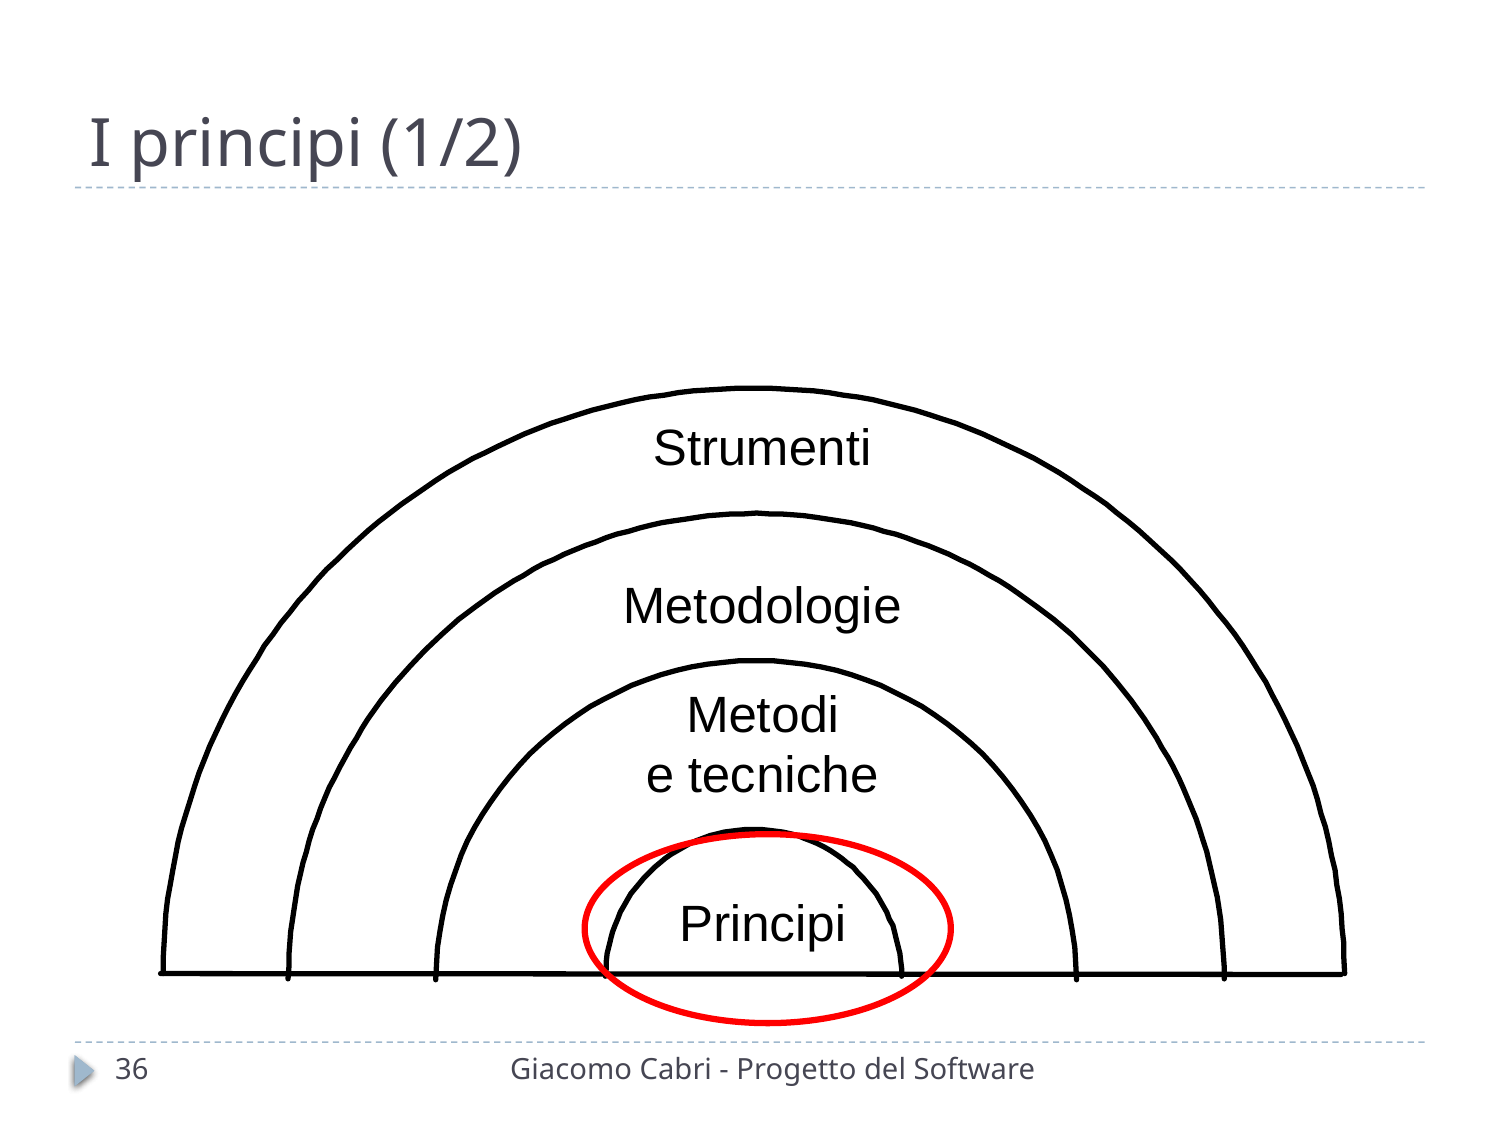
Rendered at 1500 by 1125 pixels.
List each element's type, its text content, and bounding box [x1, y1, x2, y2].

title I principi (1/2) [75, 37, 1425, 188]
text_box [149, 374, 1351, 987]
text_box [641, 999, 894, 1025]
footer Giacomo Cabri - Progetto del Software [475, 1042, 1051, 1103]
slide_number 36 [100, 1042, 426, 1103]
